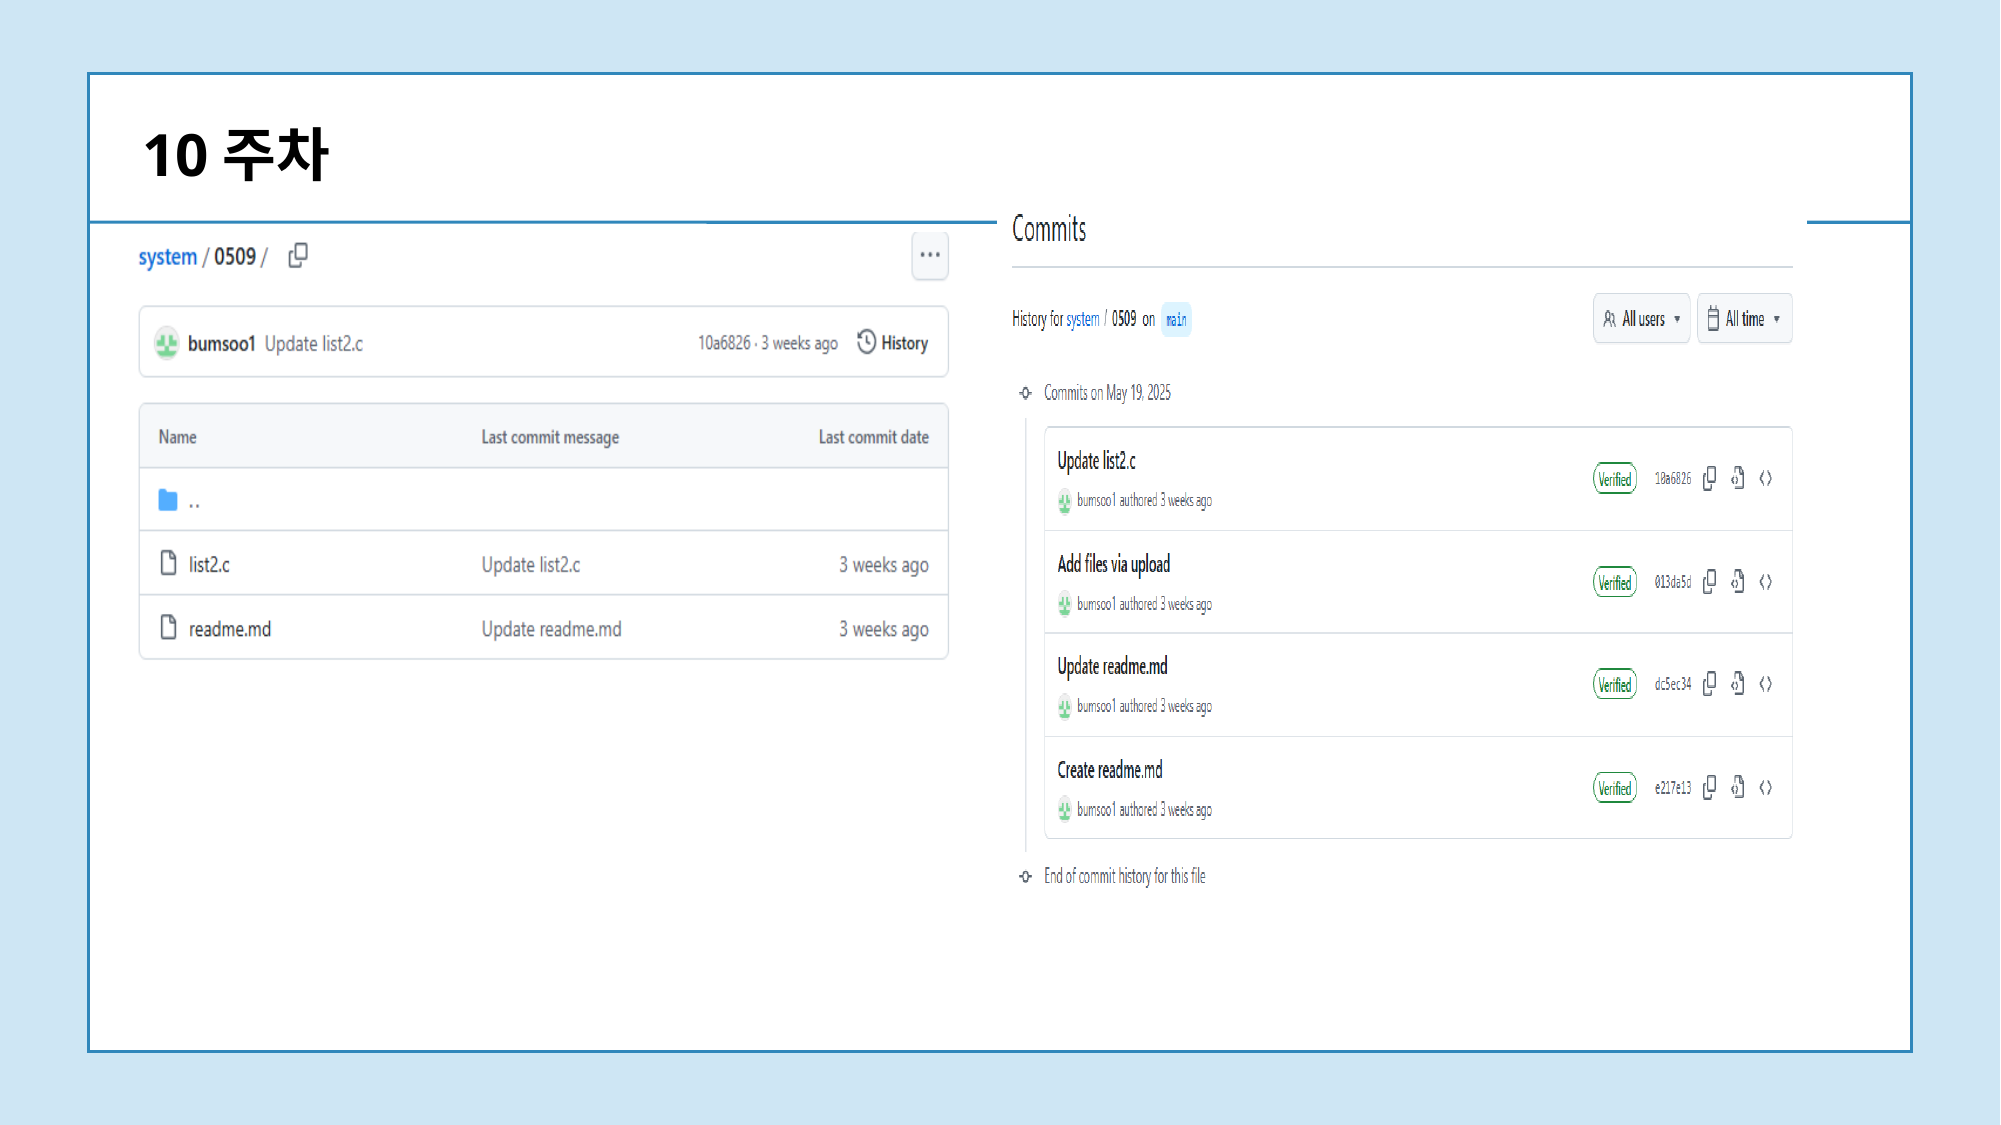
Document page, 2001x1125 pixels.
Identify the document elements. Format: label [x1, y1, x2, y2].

picture [996, 196, 1808, 927]
picture [127, 232, 963, 671]
text_box [88, 73, 1912, 1052]
